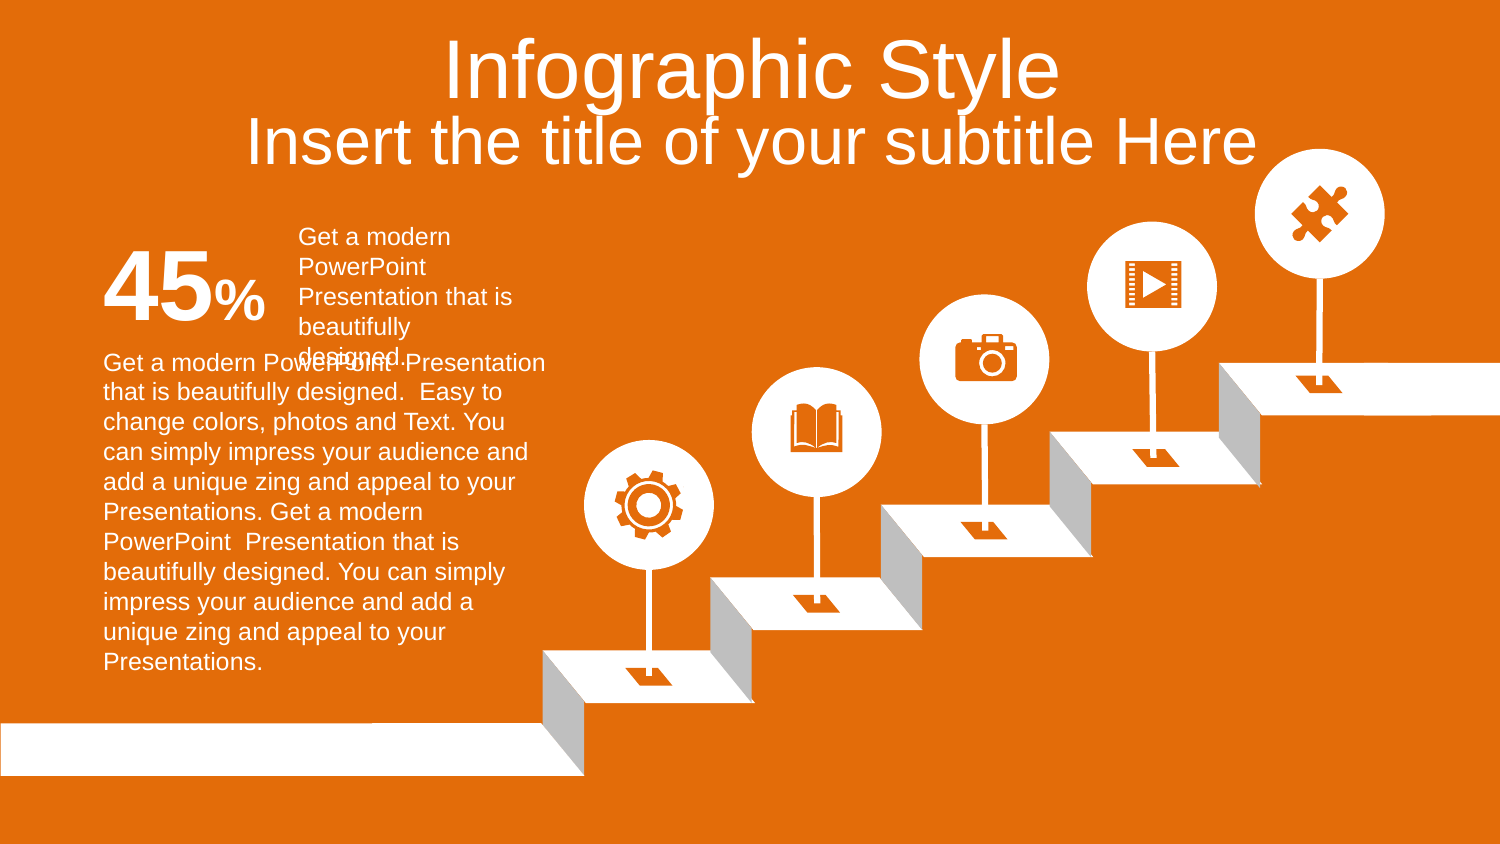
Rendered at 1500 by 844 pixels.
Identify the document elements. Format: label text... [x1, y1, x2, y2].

text_box [1291, 185, 1349, 243]
text_box [955, 334, 1017, 382]
subtitle Insert the title of your subtitle Here [7, 113, 1499, 161]
text_box [583, 439, 714, 570]
text_box [0, 723, 497, 776]
text_box [751, 367, 882, 497]
text_box Get a modern PowerPoint Presentation that is beautifully designed. Easy to change colors, photos and Text. You can simply impress your audience and add a unique zing and appeal to your Presentations. Get a modern PowerPoint Presentation that is beautifully designed. You can simply impress your audience and add a unique zing and appeal to your Presentations. [88, 338, 564, 687]
text_box [625, 667, 673, 686]
text_box [1254, 161, 1385, 279]
text_box [614, 470, 683, 540]
text_box [542, 676, 585, 775]
text_box [1049, 431, 1092, 558]
text_box [880, 504, 923, 630]
text_box [1087, 221, 1218, 352]
text_box [882, 504, 1090, 558]
text_box [1295, 375, 1343, 394]
text_box [919, 294, 1050, 425]
text_box [960, 521, 1008, 540]
text_box [564, 650, 756, 704]
title Infographic Style [5, 19, 1500, 110]
text_box [1125, 261, 1182, 308]
text_box [792, 594, 841, 613]
text_box [1132, 449, 1180, 467]
text_box [790, 403, 843, 453]
text_box [710, 577, 752, 703]
text_box [1218, 362, 1261, 489]
text_box [1051, 431, 1256, 485]
text_box [1219, 362, 1364, 416]
text_box 45% [88, 213, 283, 350]
text_box [711, 577, 923, 631]
text_box [497, 723, 585, 776]
text_box Get a modern PowerPoint Presentation that is beautifully designed. [283, 213, 541, 350]
text_box [1364, 362, 1500, 416]
